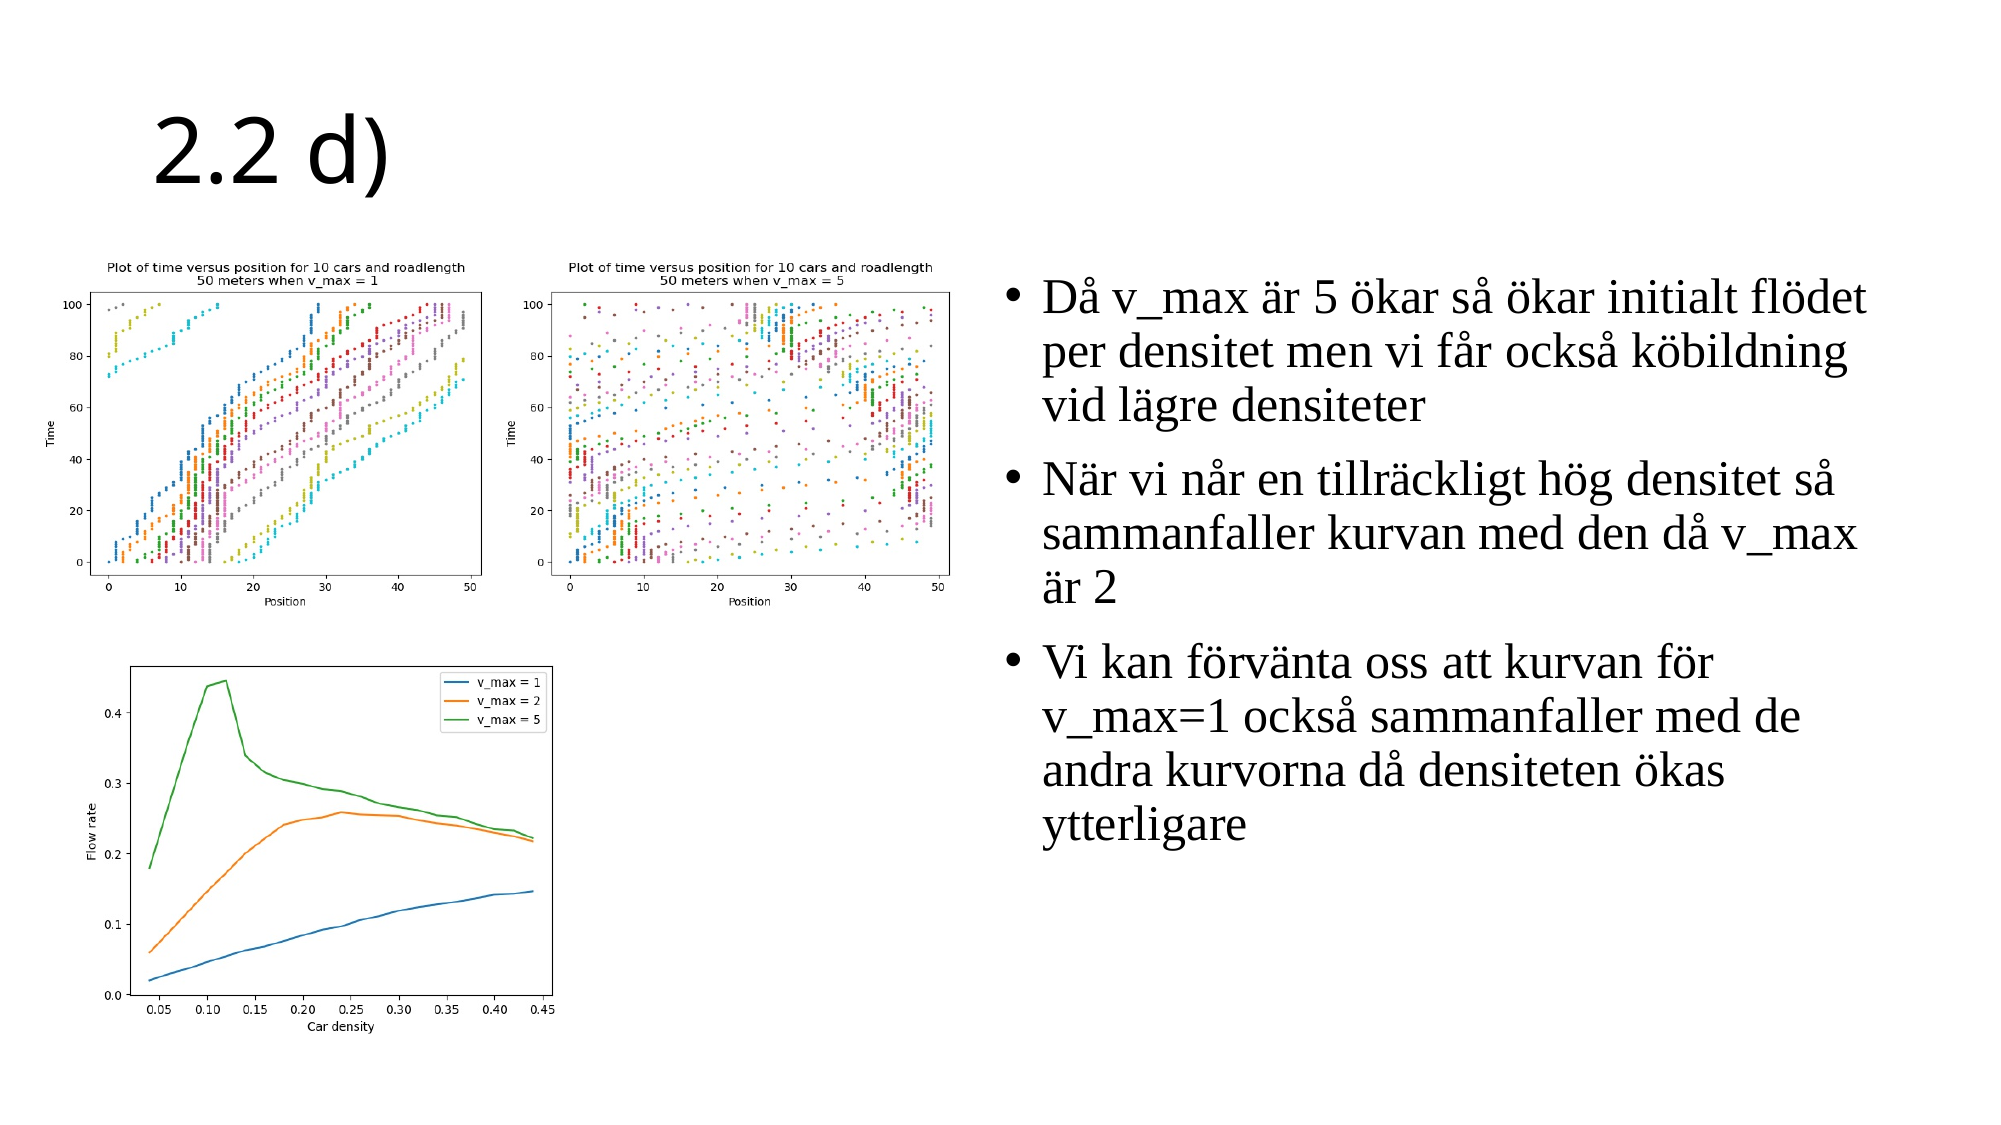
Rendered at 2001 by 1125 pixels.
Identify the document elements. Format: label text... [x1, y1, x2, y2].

title 2.2 d) [137, 44, 1863, 262]
list Då v_max är 5 ökar så ökar initialt flödet per densitet men vi får också köbildning vid lägre densiteter När vi når en tillräckligt hög densitet så sammanfaller kurvan med den då v_max är 2 Vi kan förvänta oss att kurvan för v_max=1 också sammanfaller med de andra kurvorna då densiteten ökas ytterligare [989, 262, 1918, 977]
picture [27, 247, 1000, 1042]
